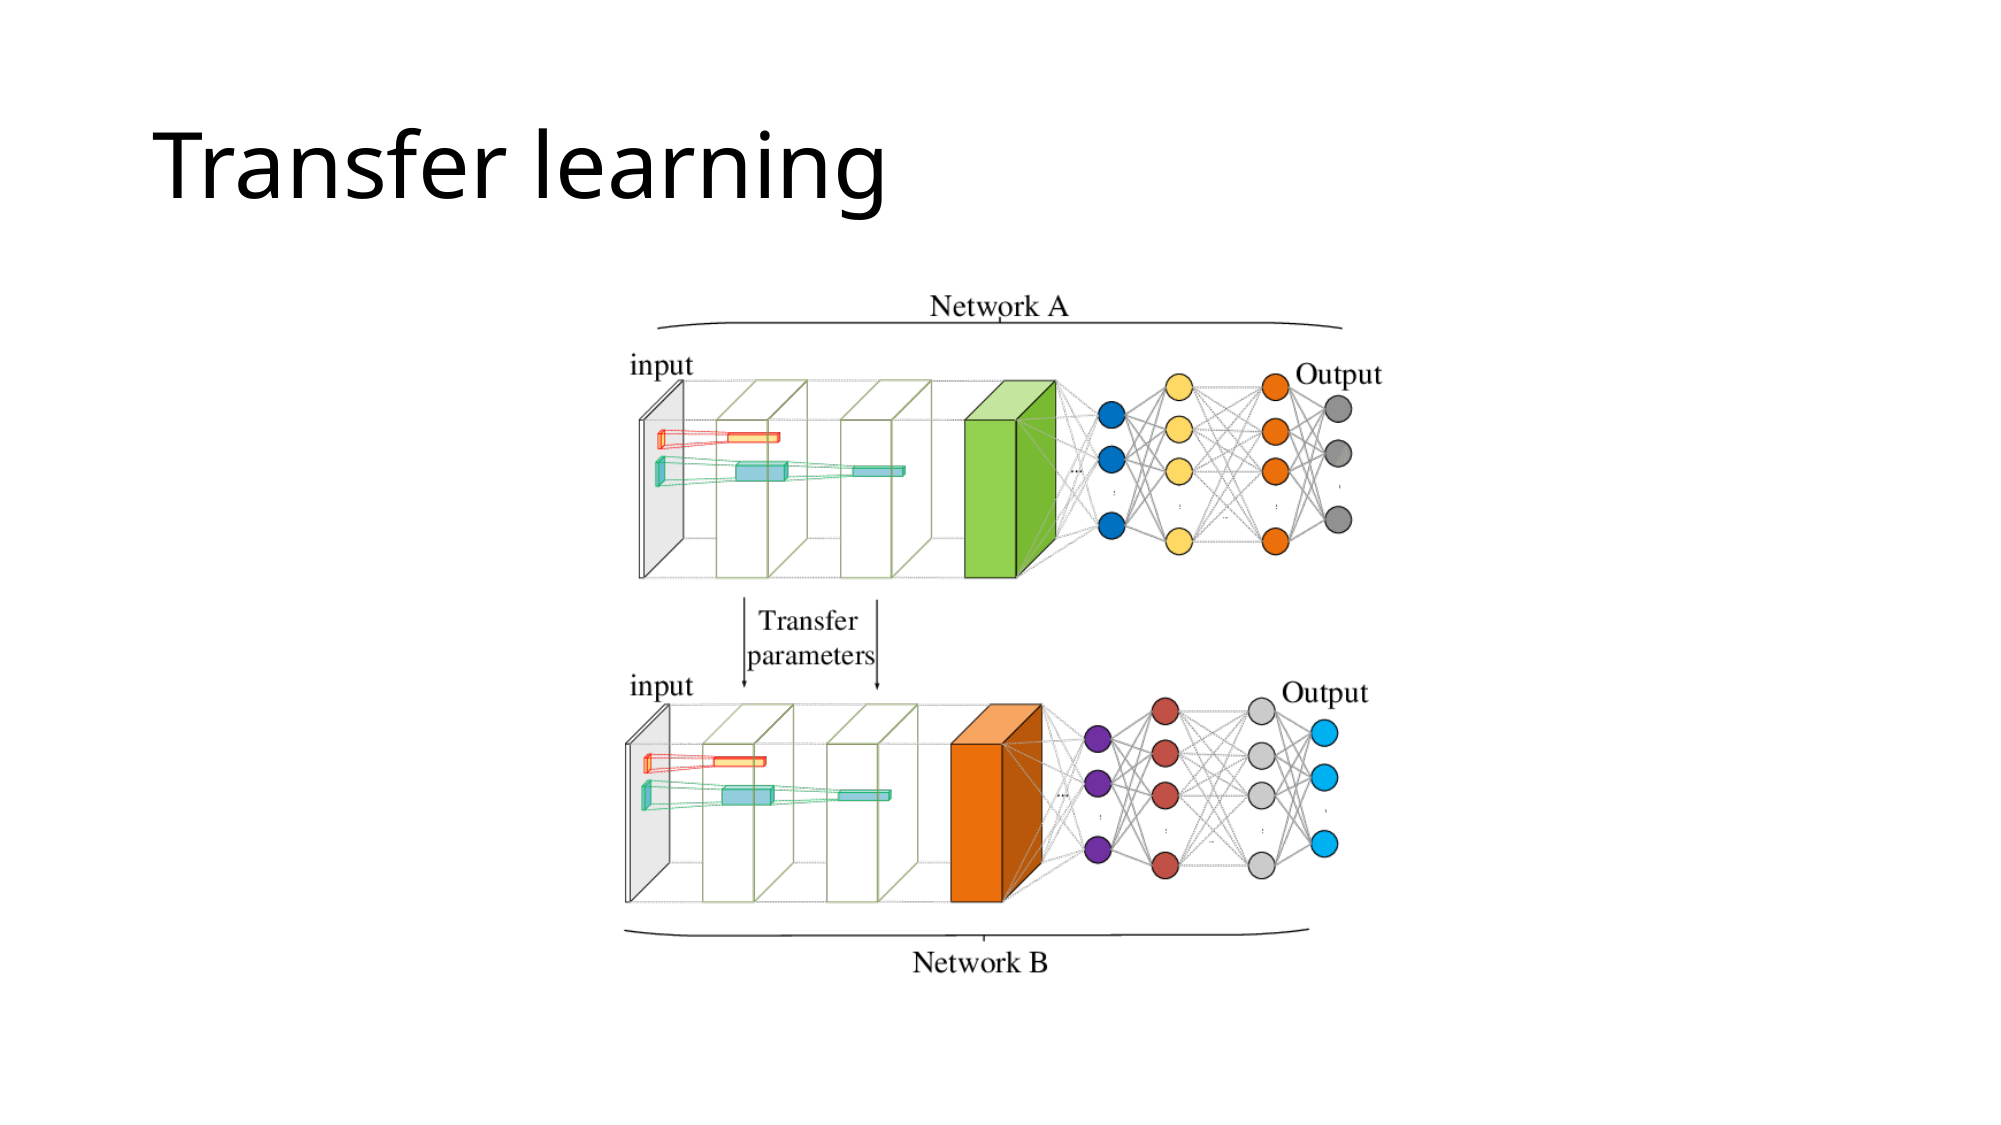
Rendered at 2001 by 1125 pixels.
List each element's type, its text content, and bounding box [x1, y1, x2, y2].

title Transfer learning [137, 59, 1863, 278]
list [609, 277, 1391, 992]
